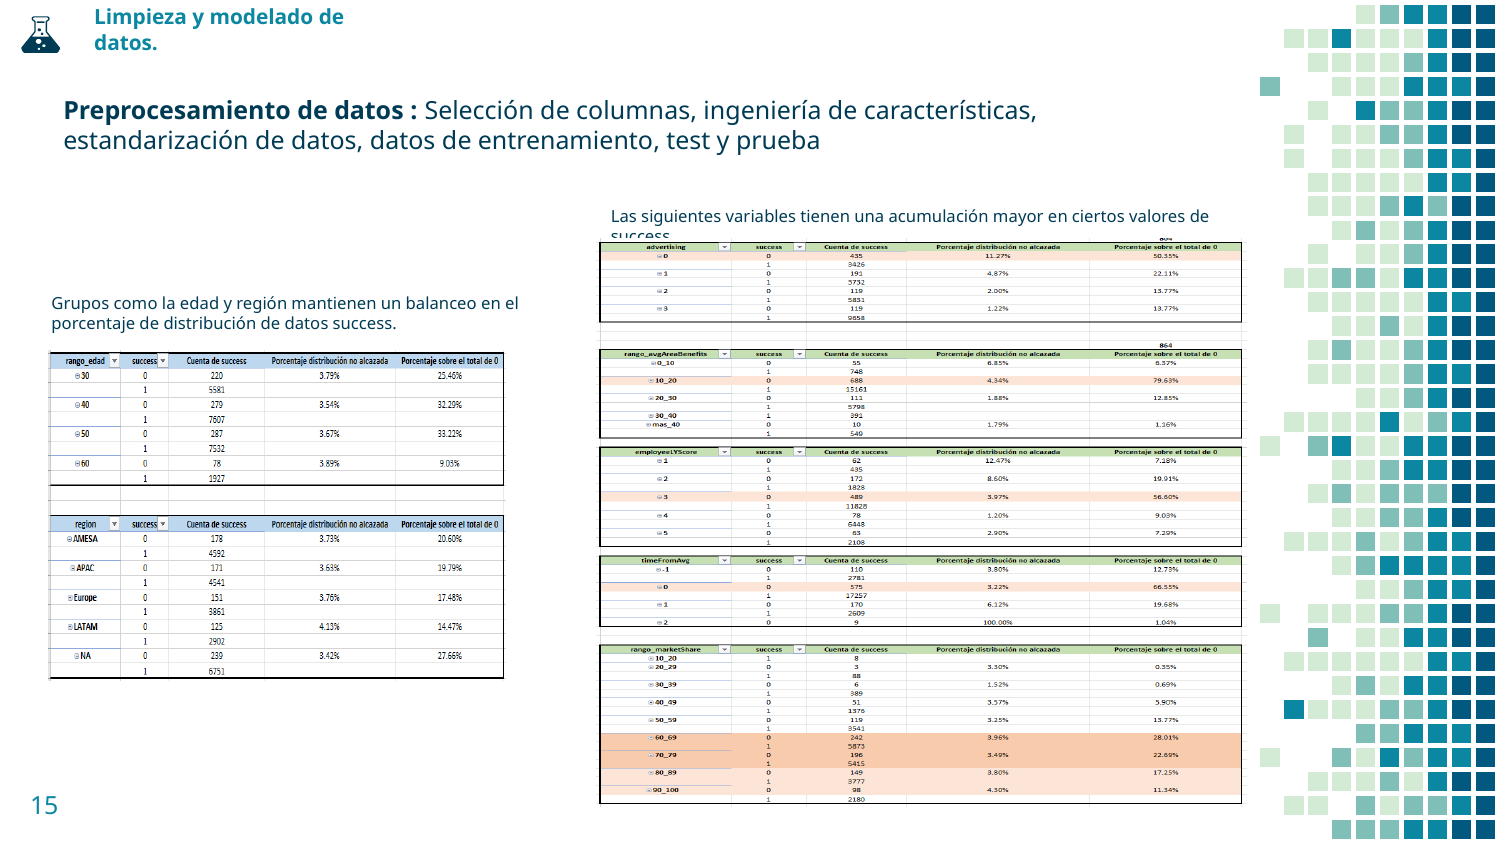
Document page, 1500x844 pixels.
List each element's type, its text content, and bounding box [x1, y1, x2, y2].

text_box Limpieza y modelado de datos. [79, 20, 380, 70]
slide_number 15 [15, 774, 105, 839]
text_box Grupos como la edad y región mantienen un balanceo en el porcentaje de distribución de datos success. [36, 285, 553, 340]
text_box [21, 16, 61, 54]
text_box Preprocesamiento de datos : Selección de columnas, ingeniería de características, estandarización de datos, datos de entrenamiento, test y prueba [48, 87, 1236, 163]
picture [48, 350, 506, 681]
picture [595, 238, 1247, 807]
text_box Las siguientes variables tienen una acumulación mayor en ciertos valores de success [596, 198, 1236, 236]
